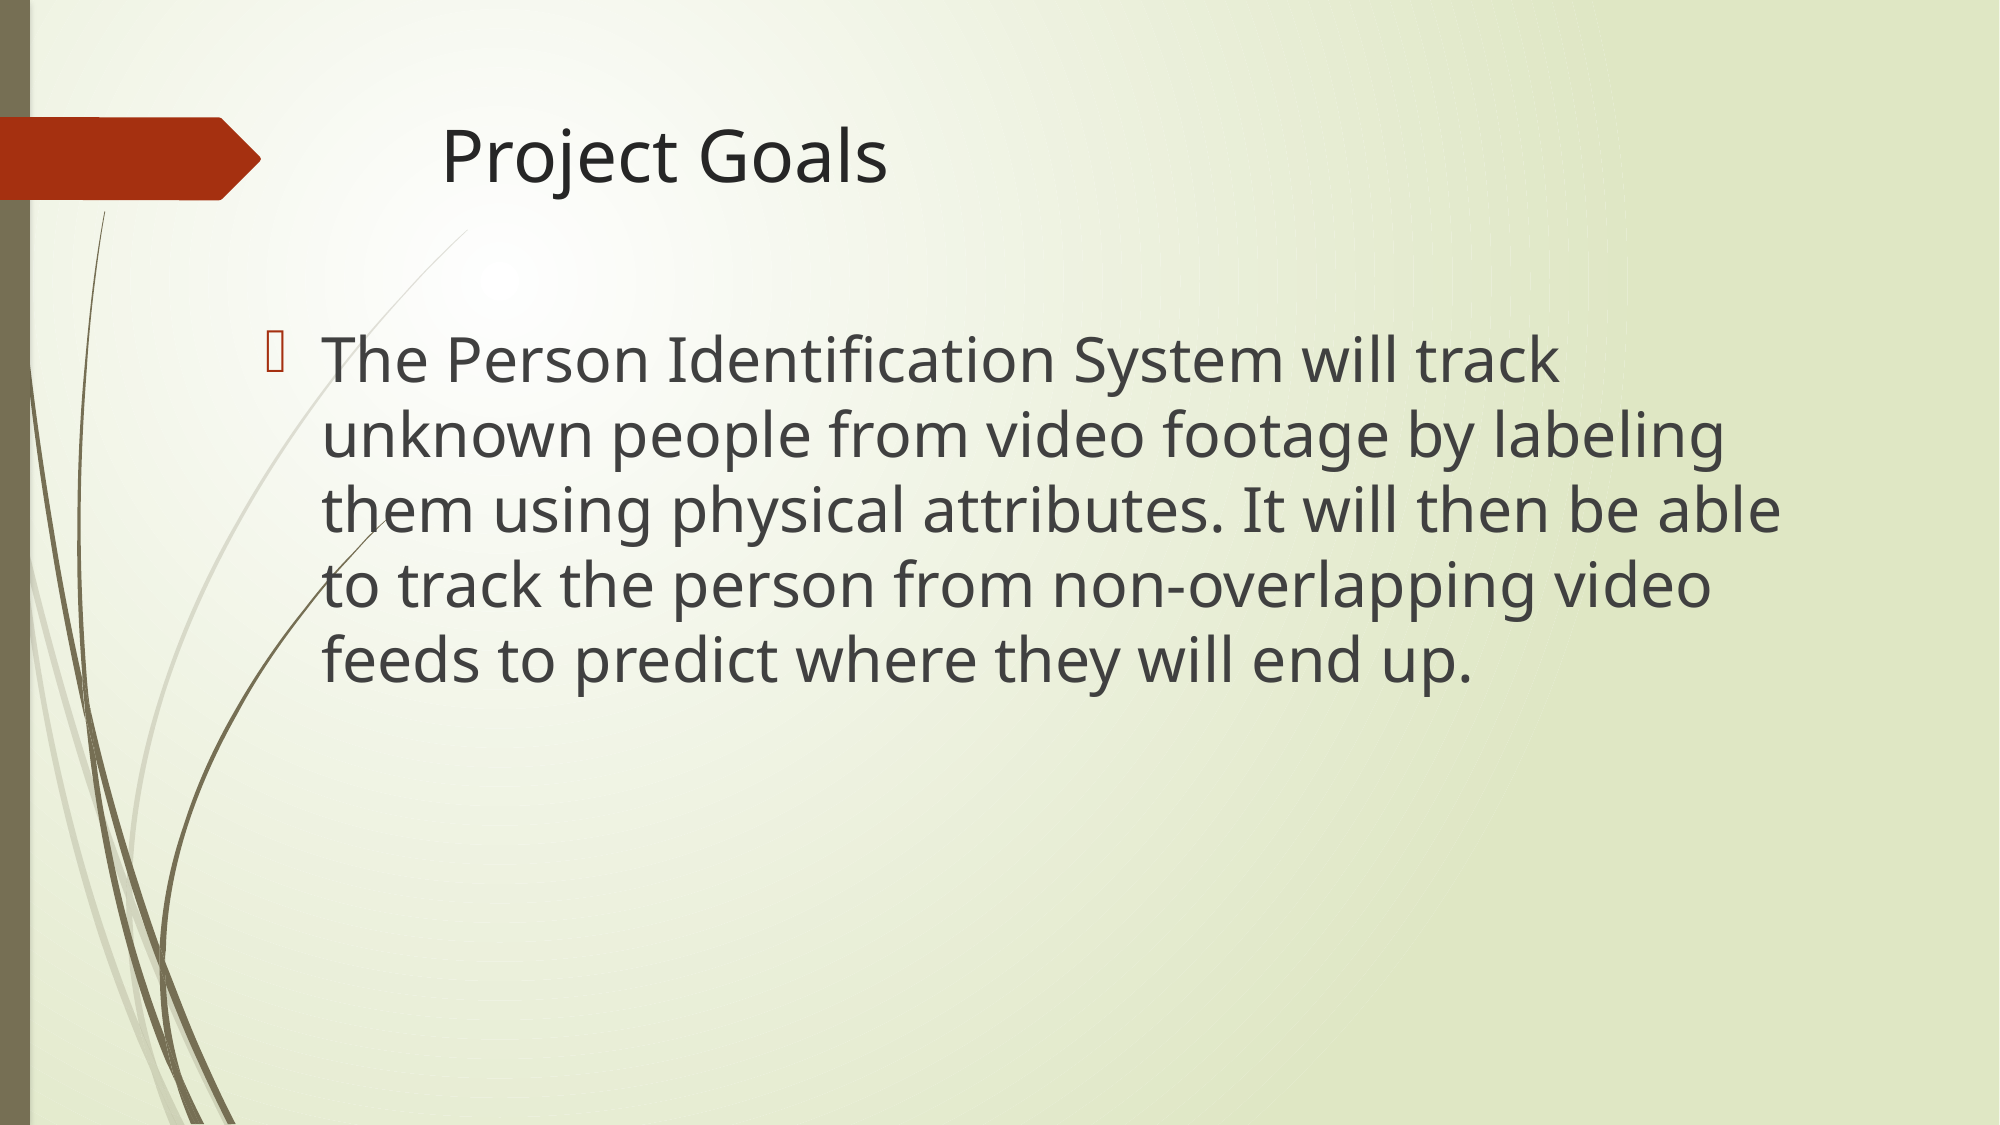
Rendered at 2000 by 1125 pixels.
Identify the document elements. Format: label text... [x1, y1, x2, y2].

title Project Goals [425, 102, 1887, 313]
list The Person Identification System will track unknown people from video footage by labeling them using physical attributes. It will then be able to track the person from non-overlapping video feeds to predict where they will end up. [249, 312, 1813, 920]
